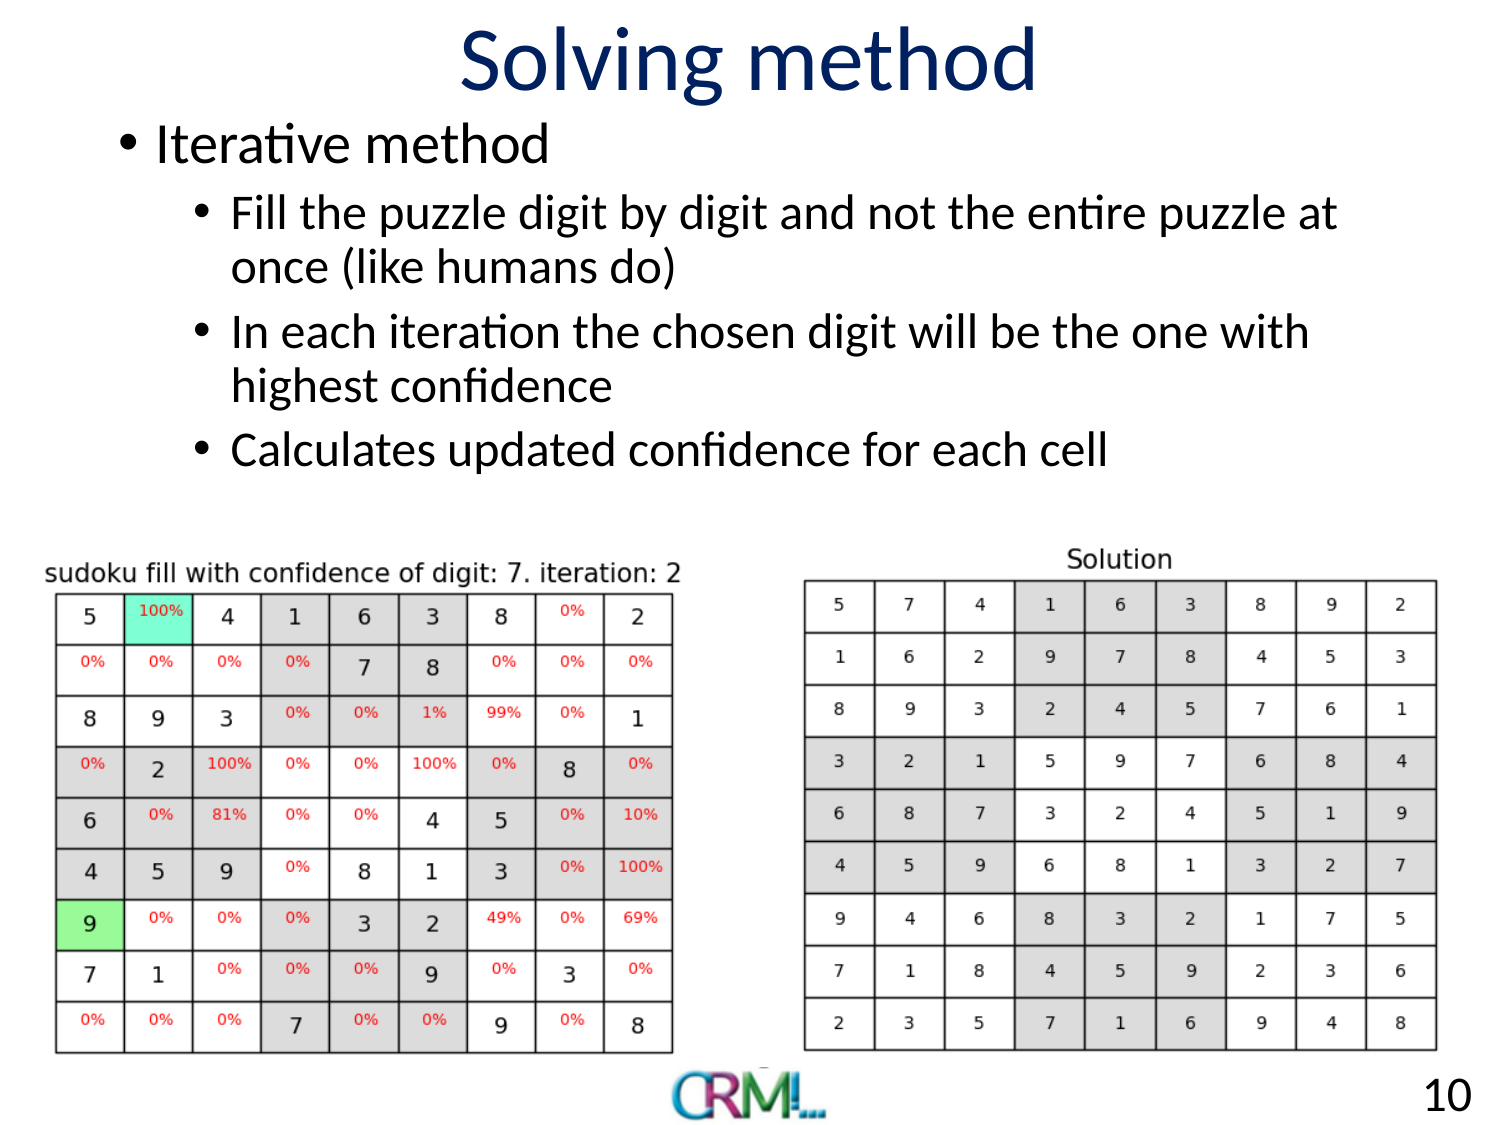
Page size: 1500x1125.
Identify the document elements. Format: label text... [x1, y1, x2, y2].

list Iterative method Fill the puzzle digit by digit and not the entire puzzle at once (like humans do) In each iteration the chosen digit will be the one with highest confidence Calculates updated confidence for each cell [103, 105, 1397, 820]
picture [32, 555, 689, 1061]
picture [789, 546, 1446, 1061]
title Solving method [103, 0, 1397, 105]
picture [669, 1067, 831, 1125]
text_box 10 [1406, 1060, 1500, 1125]
